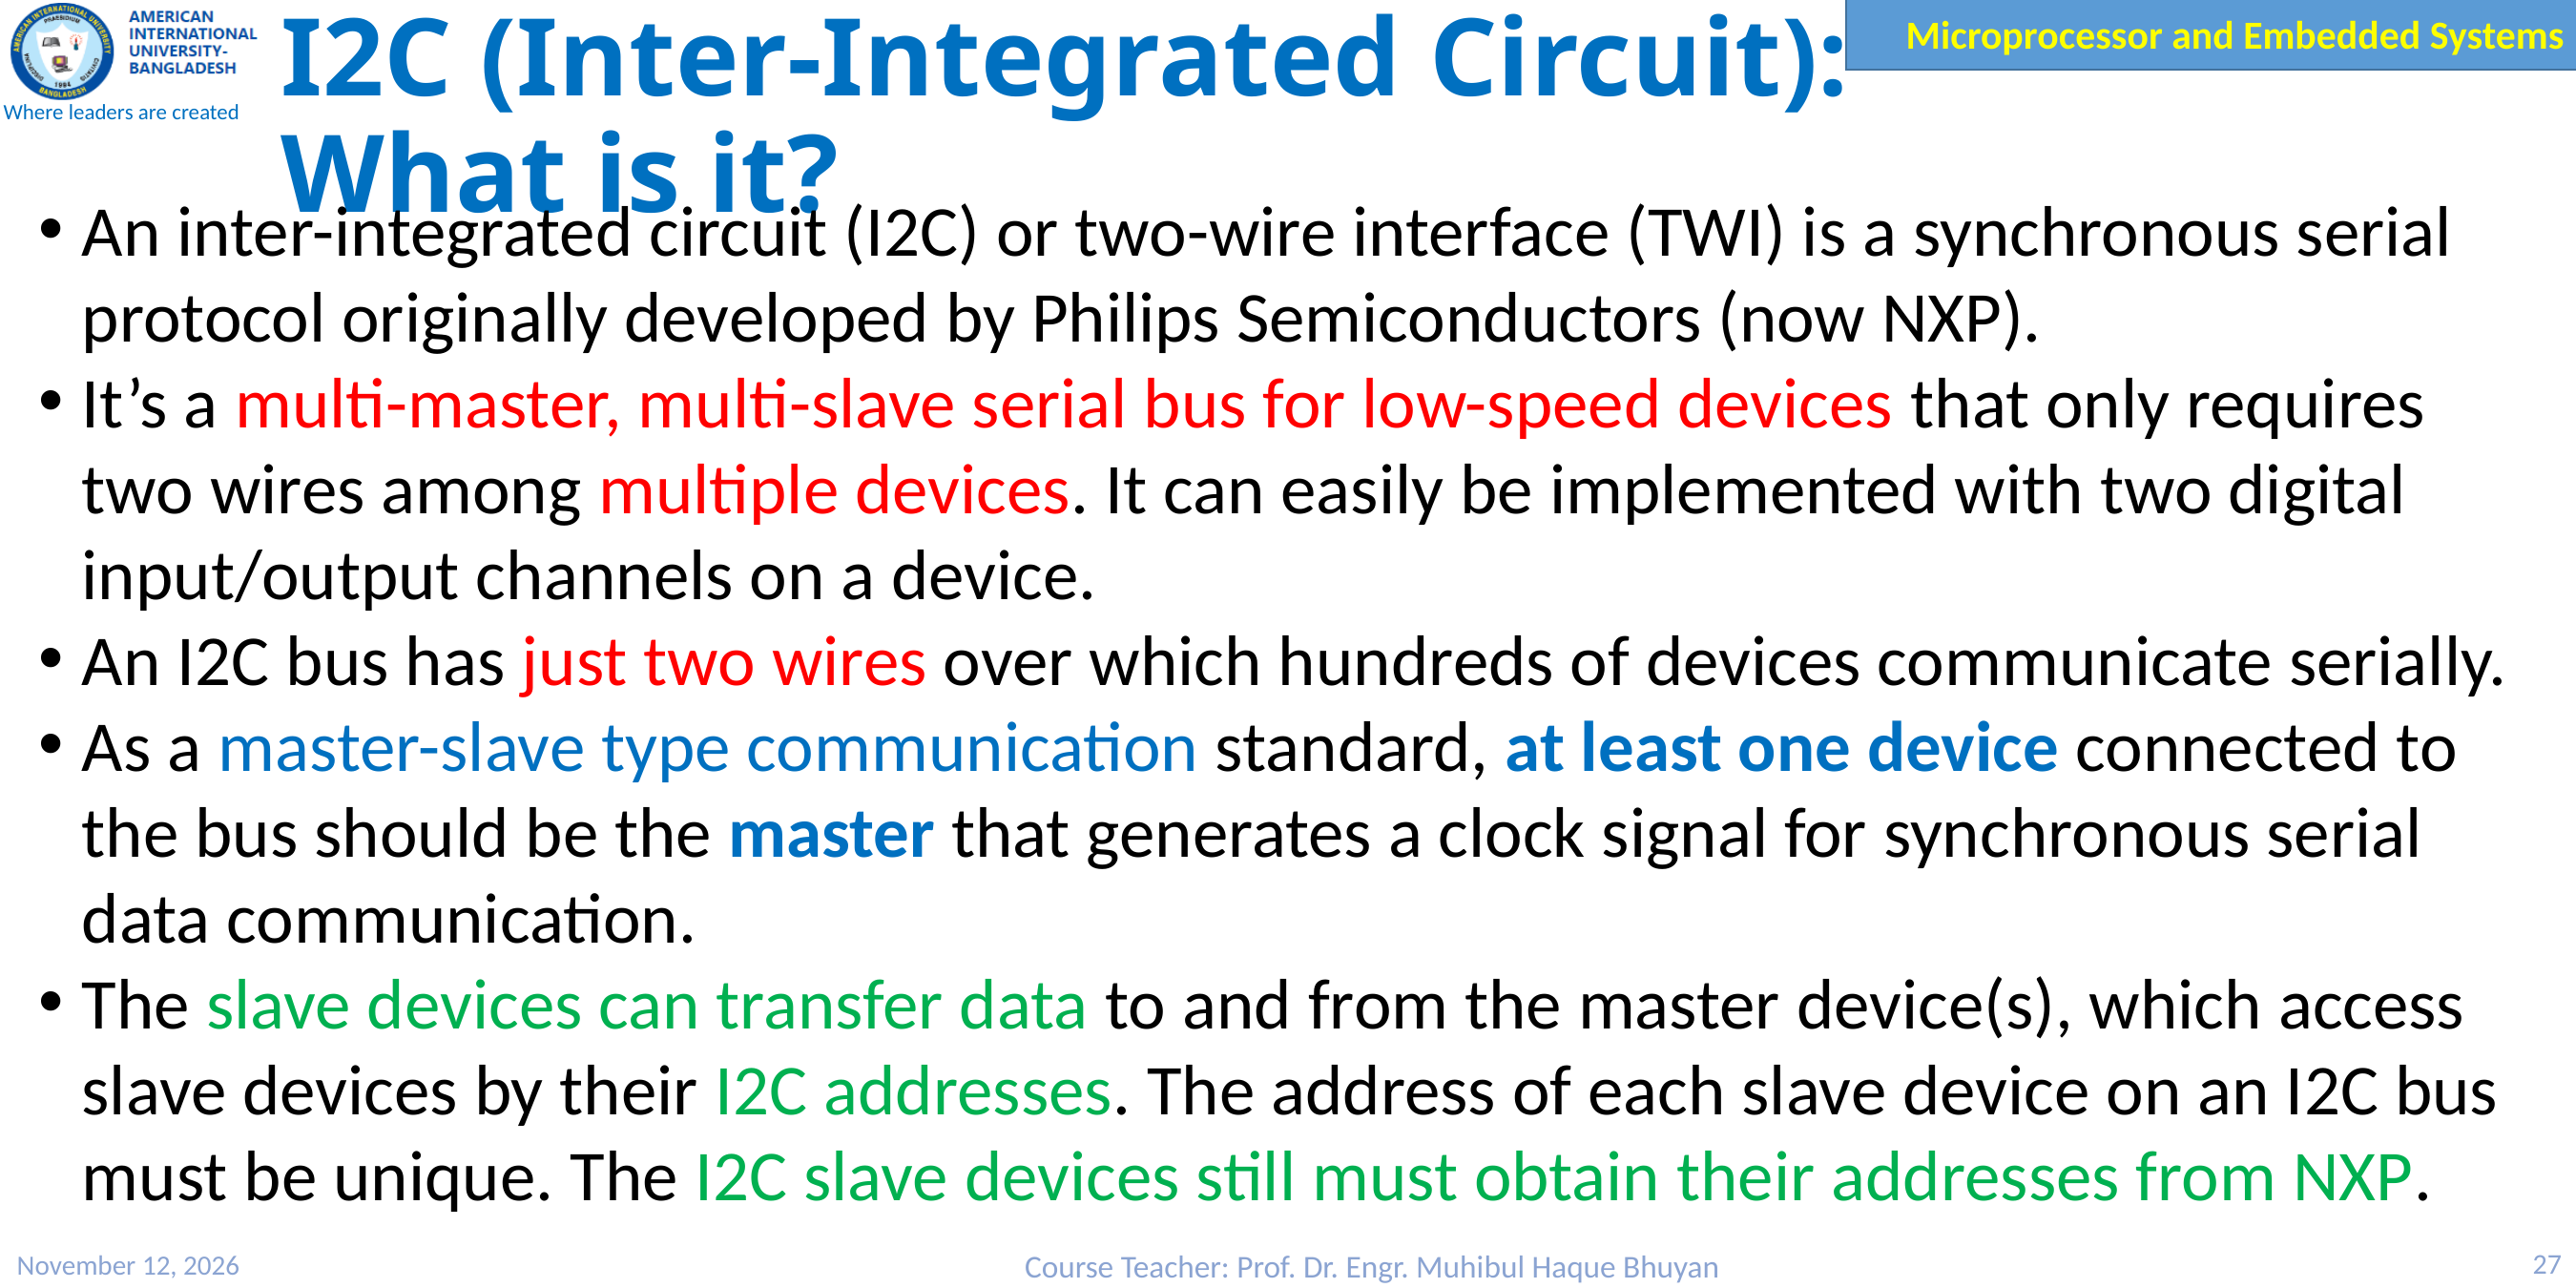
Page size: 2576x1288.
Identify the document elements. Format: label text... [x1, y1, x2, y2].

footer Course Teacher: Prof. Dr. Engr. Muhibul Haque Bhuyan [853, 1239, 1893, 1288]
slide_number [2, 1239, 440, 1288]
slide_number 27 [2369, 1239, 2576, 1285]
list An inter-integrated circuit (I2C) or two-wire interface (TWI) is a synchronous serial protocol originally developed by Philips Semiconductors (now NXP). It’s a multi-master, multi-slave serial bus for low-speed devices that only requires two wires among multiple devices. It can easily be implemented with two digital input/output channels on a device. An I2C bus has just two wires over which hundreds of devices communicate serially. As a master-slave type communication standard, at least one device connected to the bus should be the master that generates a clock signal for synchronous serial data communication. The slave devices can transfer data to and from the master device(s), which access slave devices by their I2C addresses. The address of each slave device on an I2C bus must be unique. The I2C slave devices still must obtain their addresses from NXP. [24, 177, 2558, 1240]
picture [0, 3, 265, 104]
title I2C (Inter-Integrated Circuit): What is it? [266, 60, 2095, 177]
